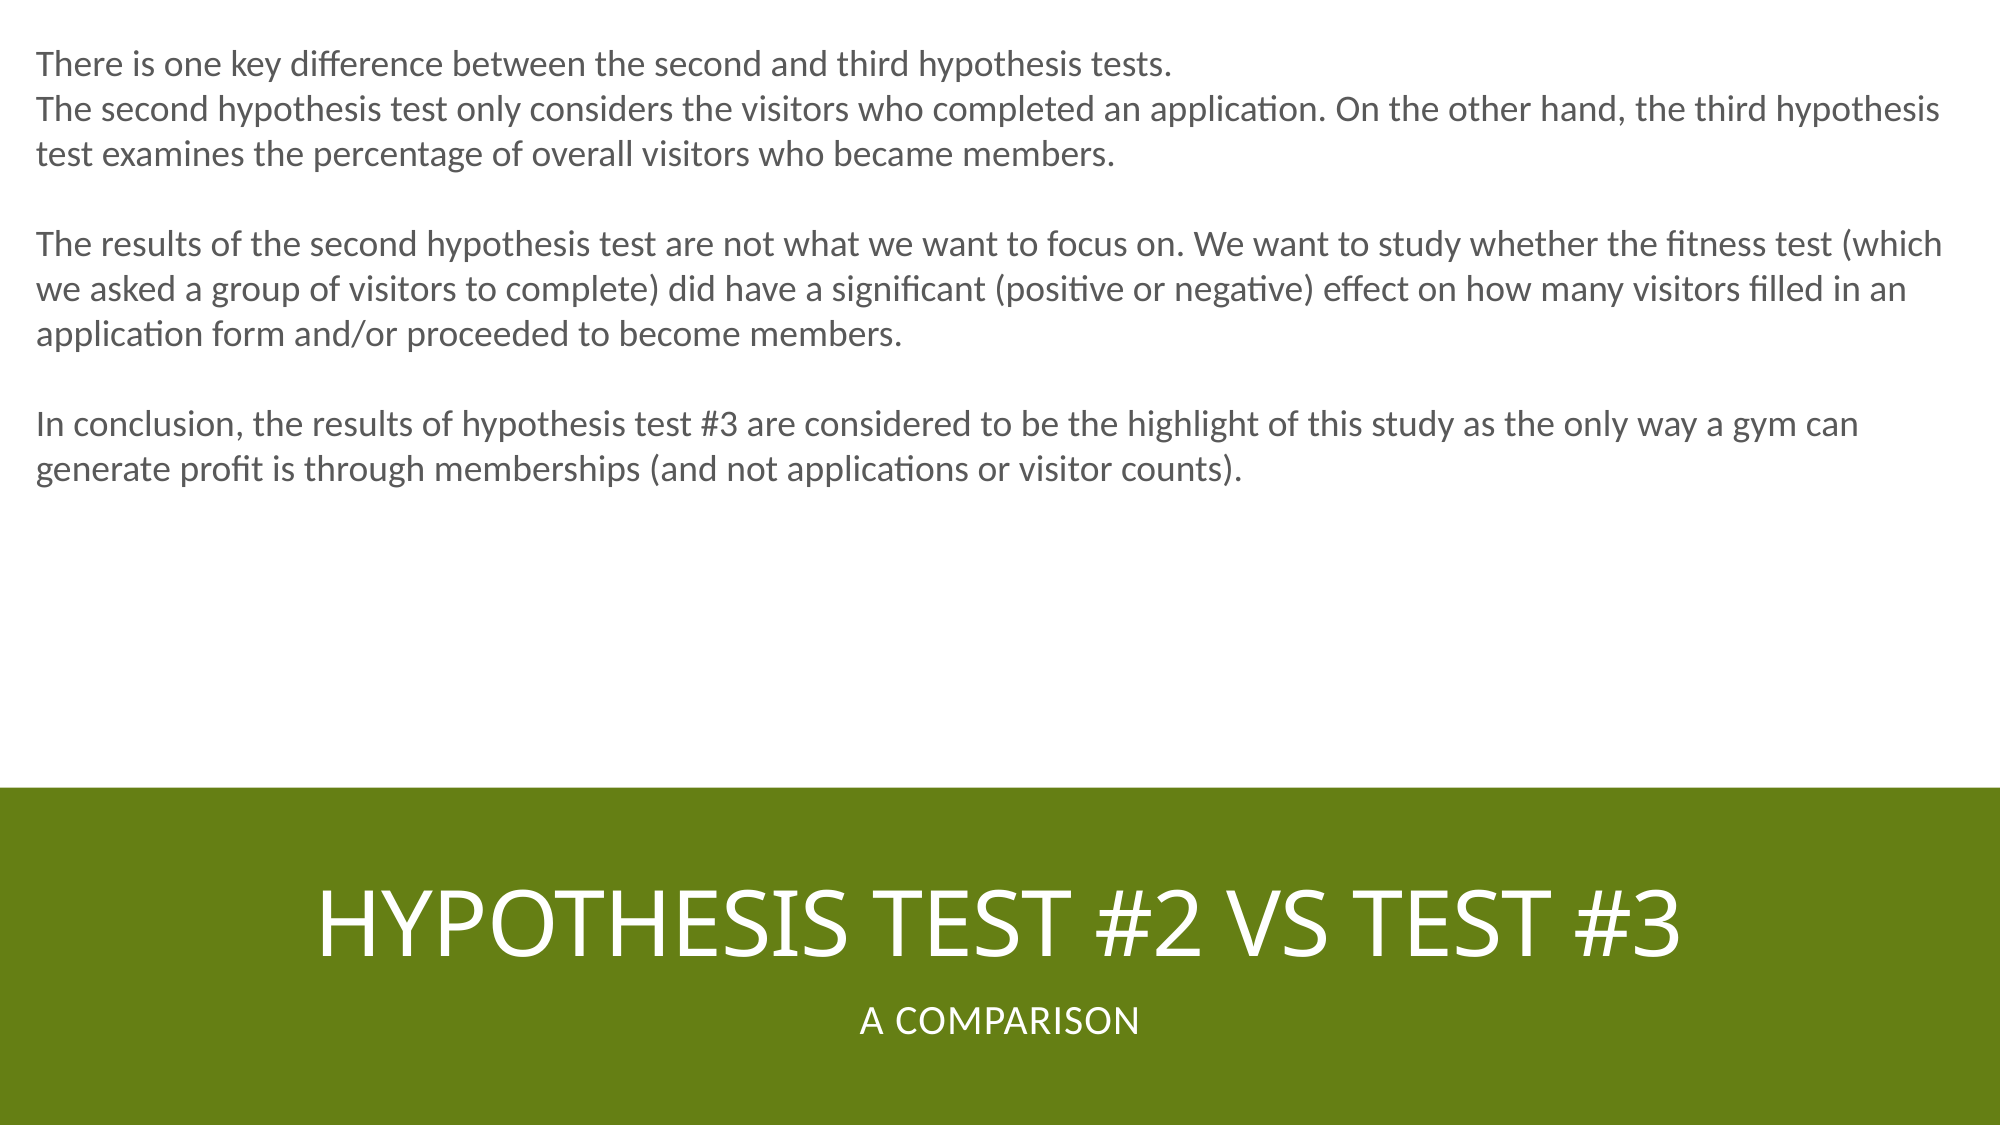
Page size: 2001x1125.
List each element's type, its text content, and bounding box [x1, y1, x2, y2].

title Hypothesis test #2 vs test #3 [87, 834, 1913, 985]
subtitle A comparison [87, 991, 1913, 1086]
text_box There is one key difference between the second and third hypothesis tests. The second hypothesis test only considers the visitors who completed an application. On the other hand, the third hypothesis test examines the percentage of overall visitors who became members. The results of the second hypothesis test are not what we want to focus on. We want to study whether the fitness test (which we asked a group of visitors to complete) did have a significant (positive or negative) effect on how many visitors filled in an application form and/or proceeded to become members. In conclusion, the results of hypothesis test #3 are considered to be the highlight of this study as the only way a gym can generate profit is through memberships (and not applications or visitor counts). [21, 31, 1976, 496]
